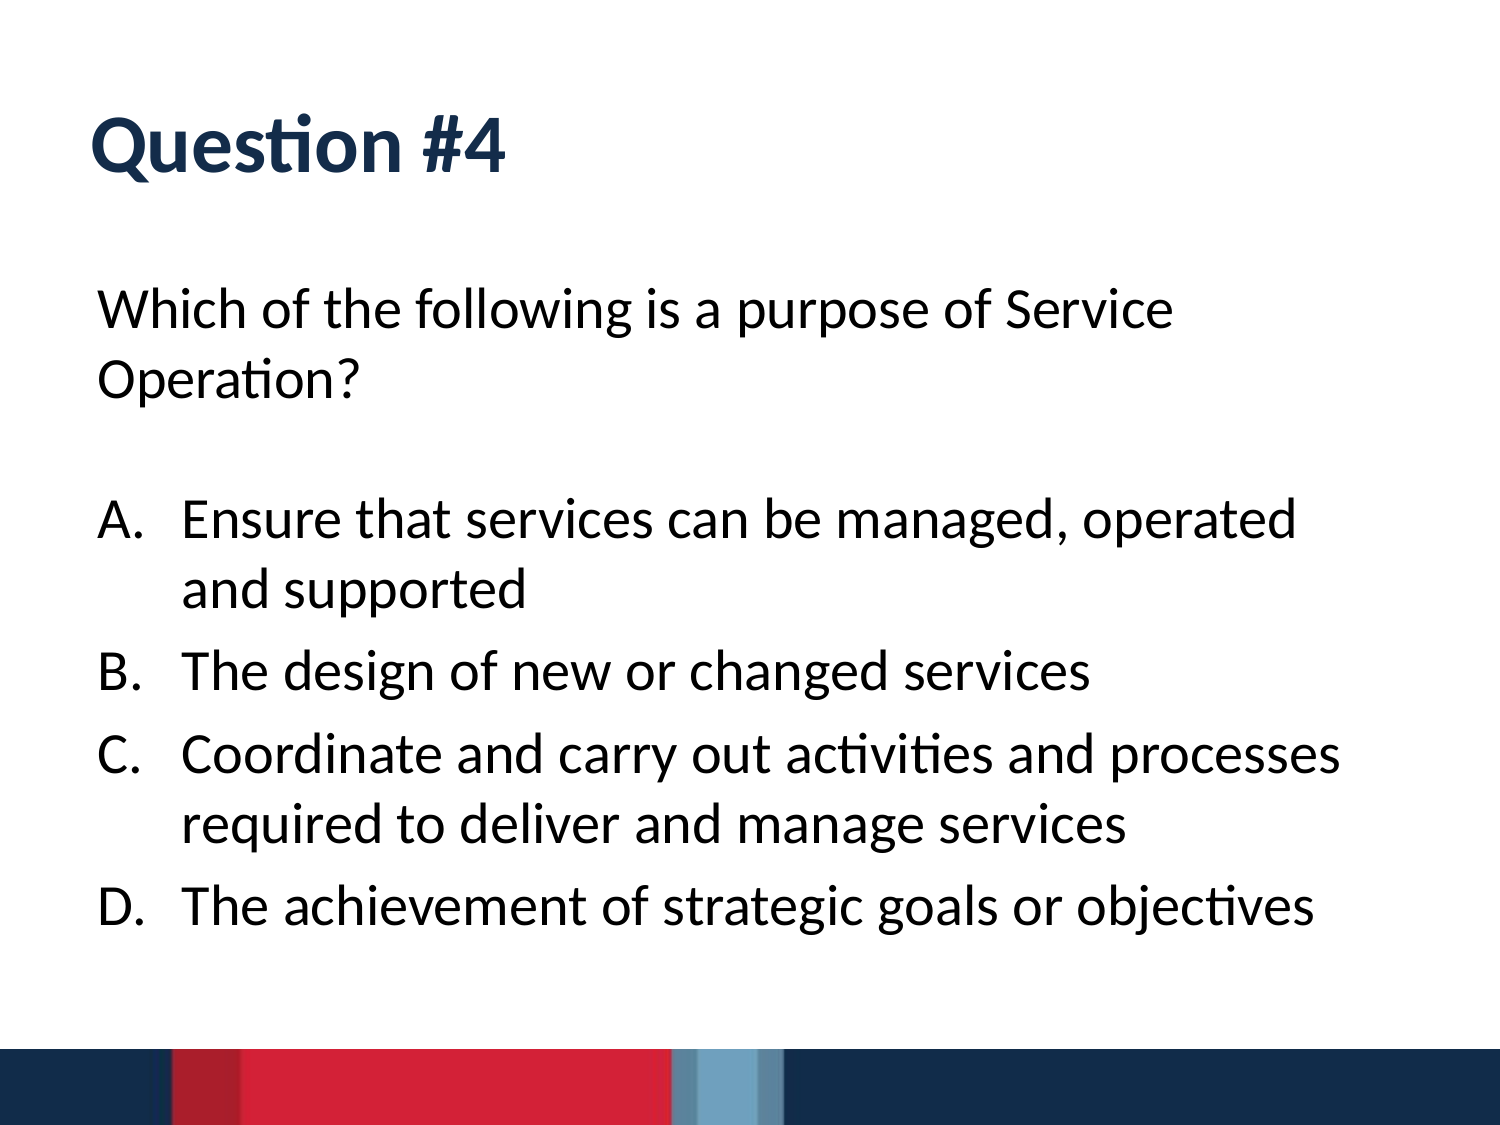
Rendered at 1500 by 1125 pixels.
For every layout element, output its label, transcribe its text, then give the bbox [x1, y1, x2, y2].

text_box Which of the following is a purpose of Service Operation? Ensure that services can be managed, operated and supported The design of new or changed services Coordinate and carry out activities and processes required to deliver and manage services The achievement of strategic goals or objectives [82, 262, 1357, 945]
title Question #4 [75, 45, 1425, 233]
picture [0, 1049, 1500, 1125]
